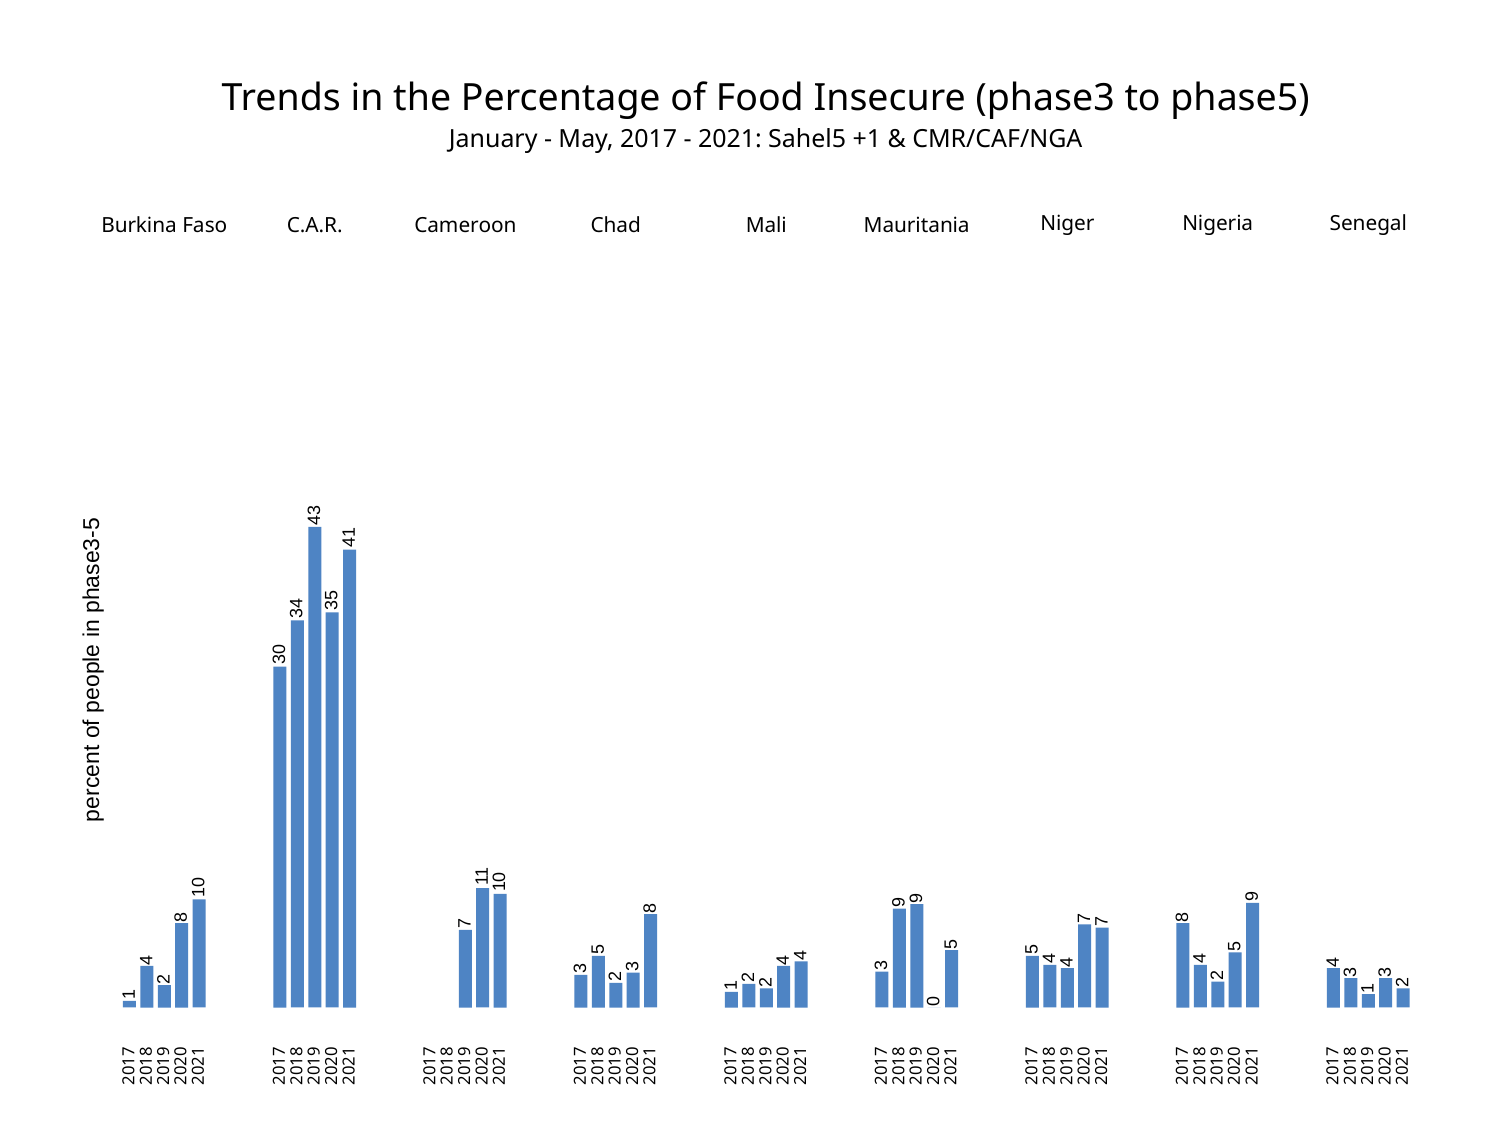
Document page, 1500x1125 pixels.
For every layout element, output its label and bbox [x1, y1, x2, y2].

text_box [74, 74, 1426, 1125]
